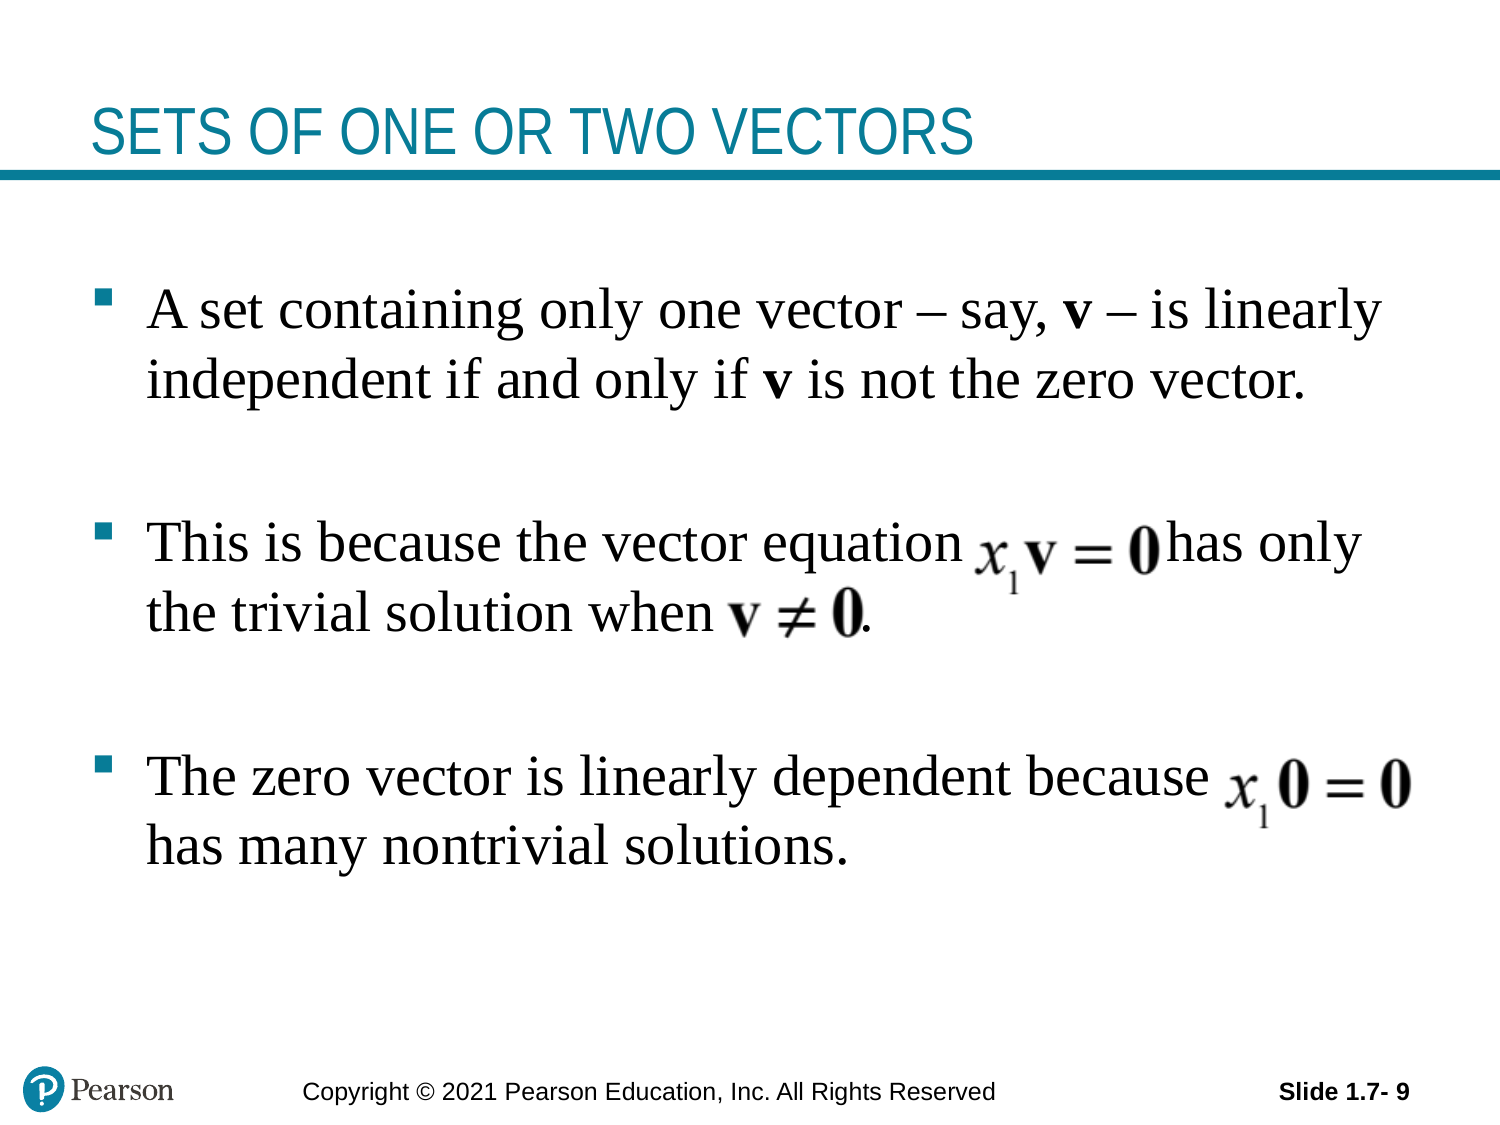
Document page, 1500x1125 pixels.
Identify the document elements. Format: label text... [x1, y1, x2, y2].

footer Copyright © 2021 Pearson Education, Inc. All Rights Reserved [287, 1034, 1113, 1113]
slide_number Slide 1.7- 9 [1113, 1034, 1425, 1113]
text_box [1222, 739, 1413, 832]
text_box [723, 583, 866, 640]
title SETS OF ONE OR TWO VECTORS [75, 0, 1425, 175]
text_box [972, 506, 1161, 598]
list A set containing only one vector – say, v – is linearly independent if and only if v is not the zero vector. This is because the vector equation has only the trivial solution when . The zero vector is linearly dependent because has many nontrivial solutions. [75, 262, 1425, 1013]
